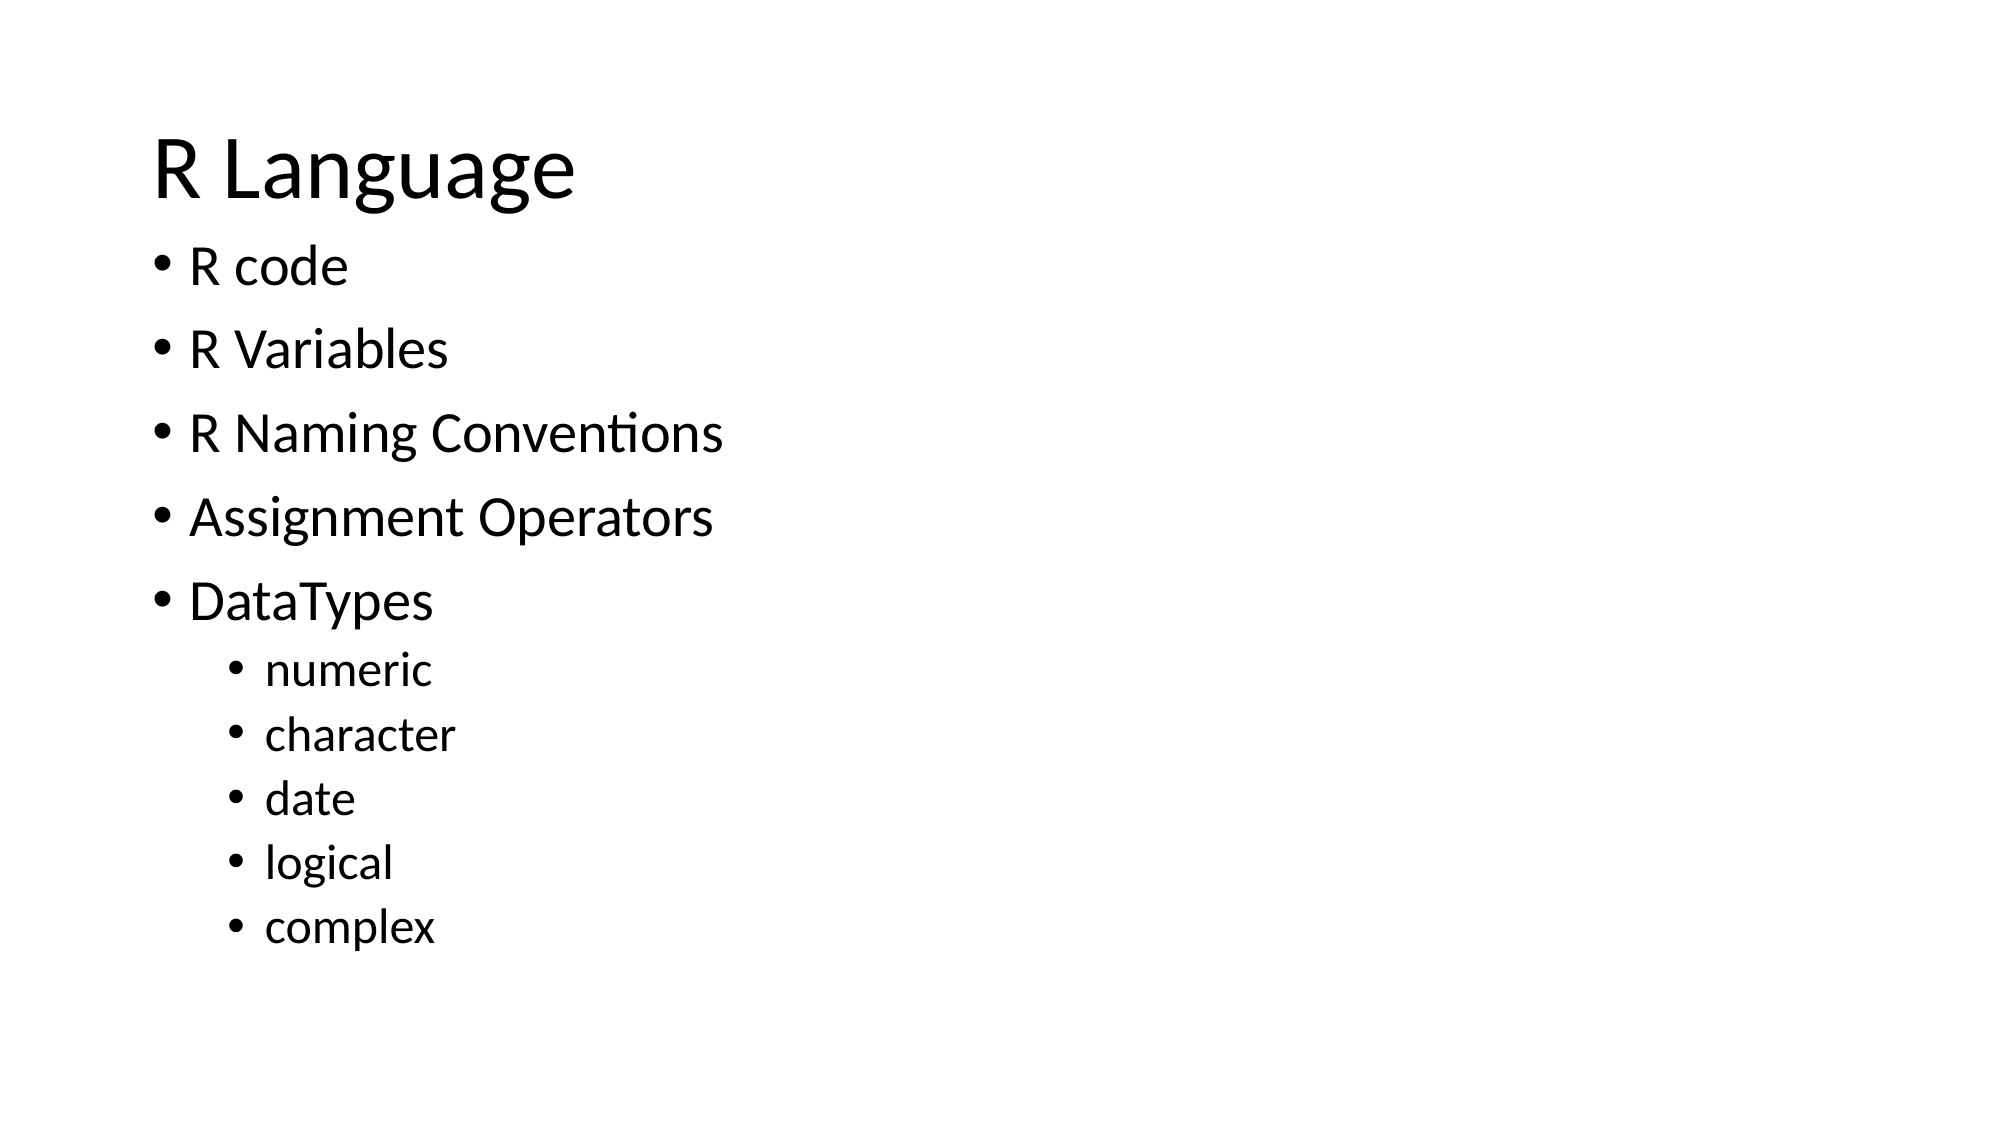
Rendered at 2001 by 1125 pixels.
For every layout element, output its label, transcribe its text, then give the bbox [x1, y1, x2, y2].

list R code R Variables R Naming Conventions Assignment Operators DataTypes numeric character date logical complex [137, 227, 1863, 1014]
title R Language [137, 59, 1863, 227]
